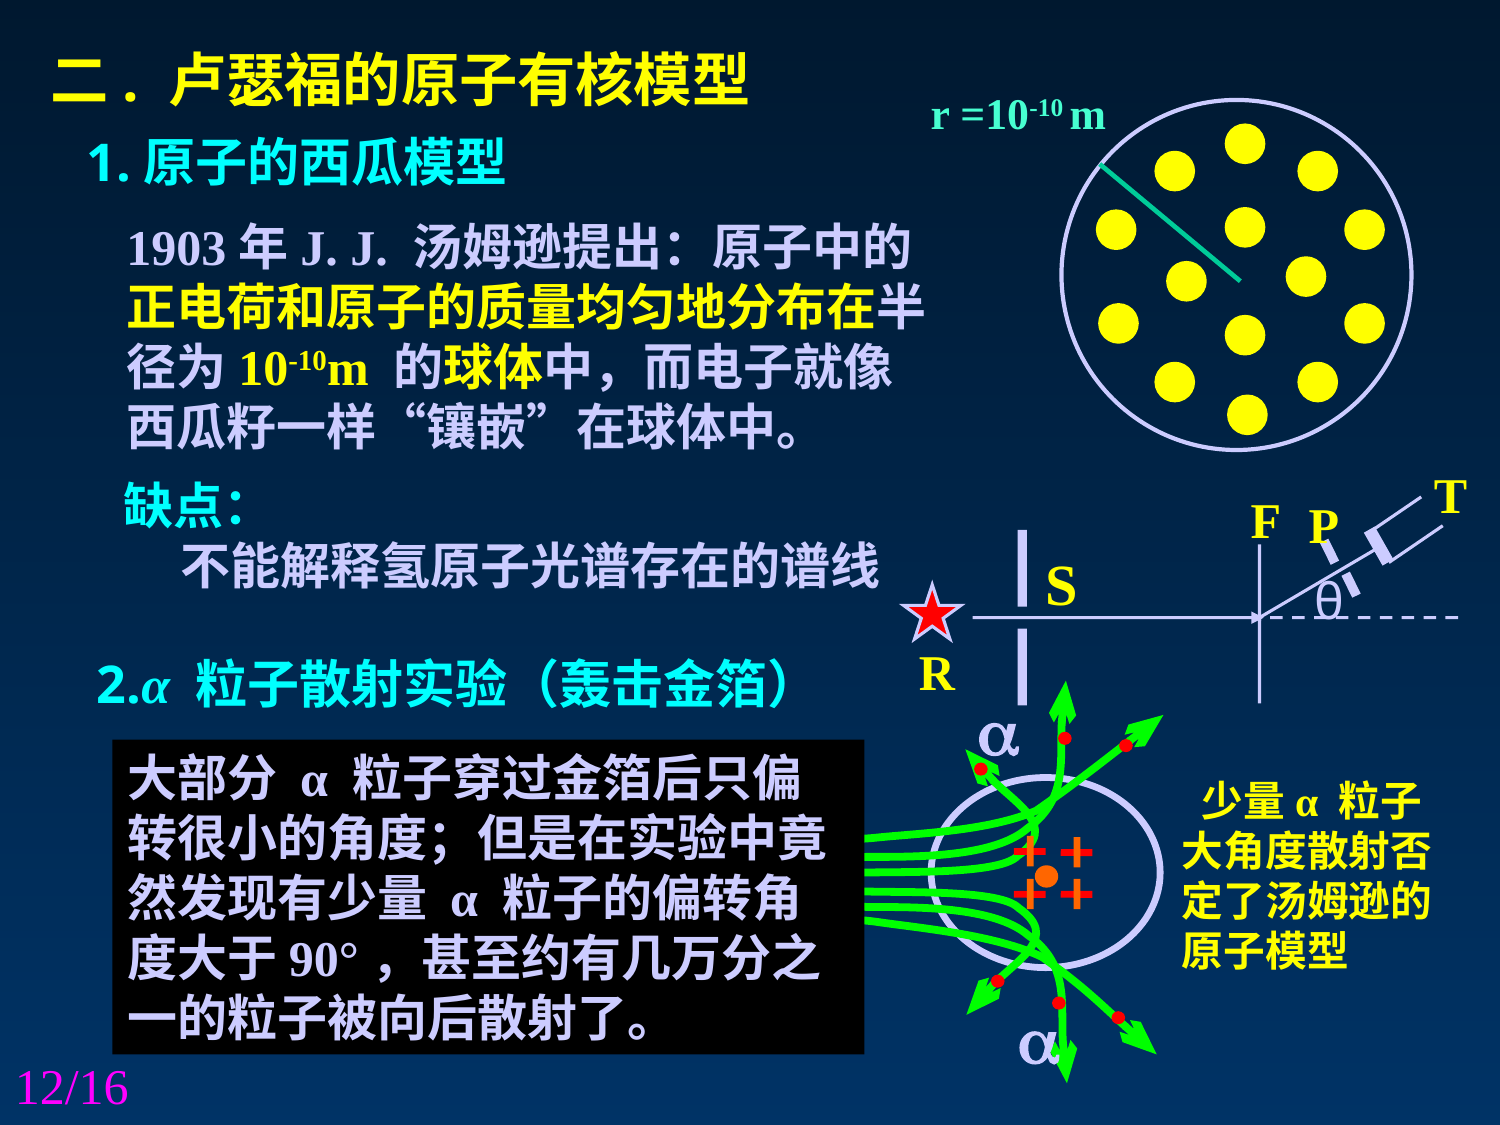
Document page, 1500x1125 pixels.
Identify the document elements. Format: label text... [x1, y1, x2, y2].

text_box 少量α 粒子大角度散射否定了汤姆逊的原子模型 [1168, 767, 1477, 982]
text_box /16 [0, 1046, 350, 1125]
text_box [1345, 304, 1384, 343]
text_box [1099, 163, 1241, 282]
text_box 大部分 α 粒子穿过金箔后只偏转很小的角度；但是在实验中竟然发现有少量 α 粒子的偏转角度大于90°，甚至约有几万分之一的粒子被向后散射了。 [112, 739, 785, 1055]
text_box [903, 455, 1483, 709]
text_box [1246, 208, 1264, 246]
text_box 缺点： 不能解释氢原子光谱存在的谱线 [109, 466, 898, 602]
text_box [1287, 257, 1325, 296]
text_box r =10-10 m [915, 78, 1121, 146]
text_box 二. 卢瑟福的原子有核模型 [35, 35, 948, 121]
text_box [1226, 125, 1264, 163]
text_box 1.原子的西瓜模型 [71, 121, 844, 199]
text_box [790, 680, 1164, 1085]
text_box [1298, 152, 1337, 190]
text_box [1228, 396, 1267, 434]
text_box [1061, 99, 1412, 451]
text_box [1226, 316, 1264, 354]
text_box [1158, 152, 1192, 162]
text_box [1099, 304, 1138, 343]
text_box 1903年J. J. 汤姆逊提出：原子中的正电荷和原子的质量均匀地分布在半径为10-10m 的球体中，而电子就像西瓜籽一样“镶嵌”在球体中。 [111, 207, 950, 463]
text_box [1298, 363, 1337, 401]
text_box [1345, 210, 1384, 249]
text_box [1169, 290, 1203, 300]
text_box [1156, 363, 1194, 401]
text_box 2.α 粒子散射实验（轰击金箔） [82, 644, 898, 722]
